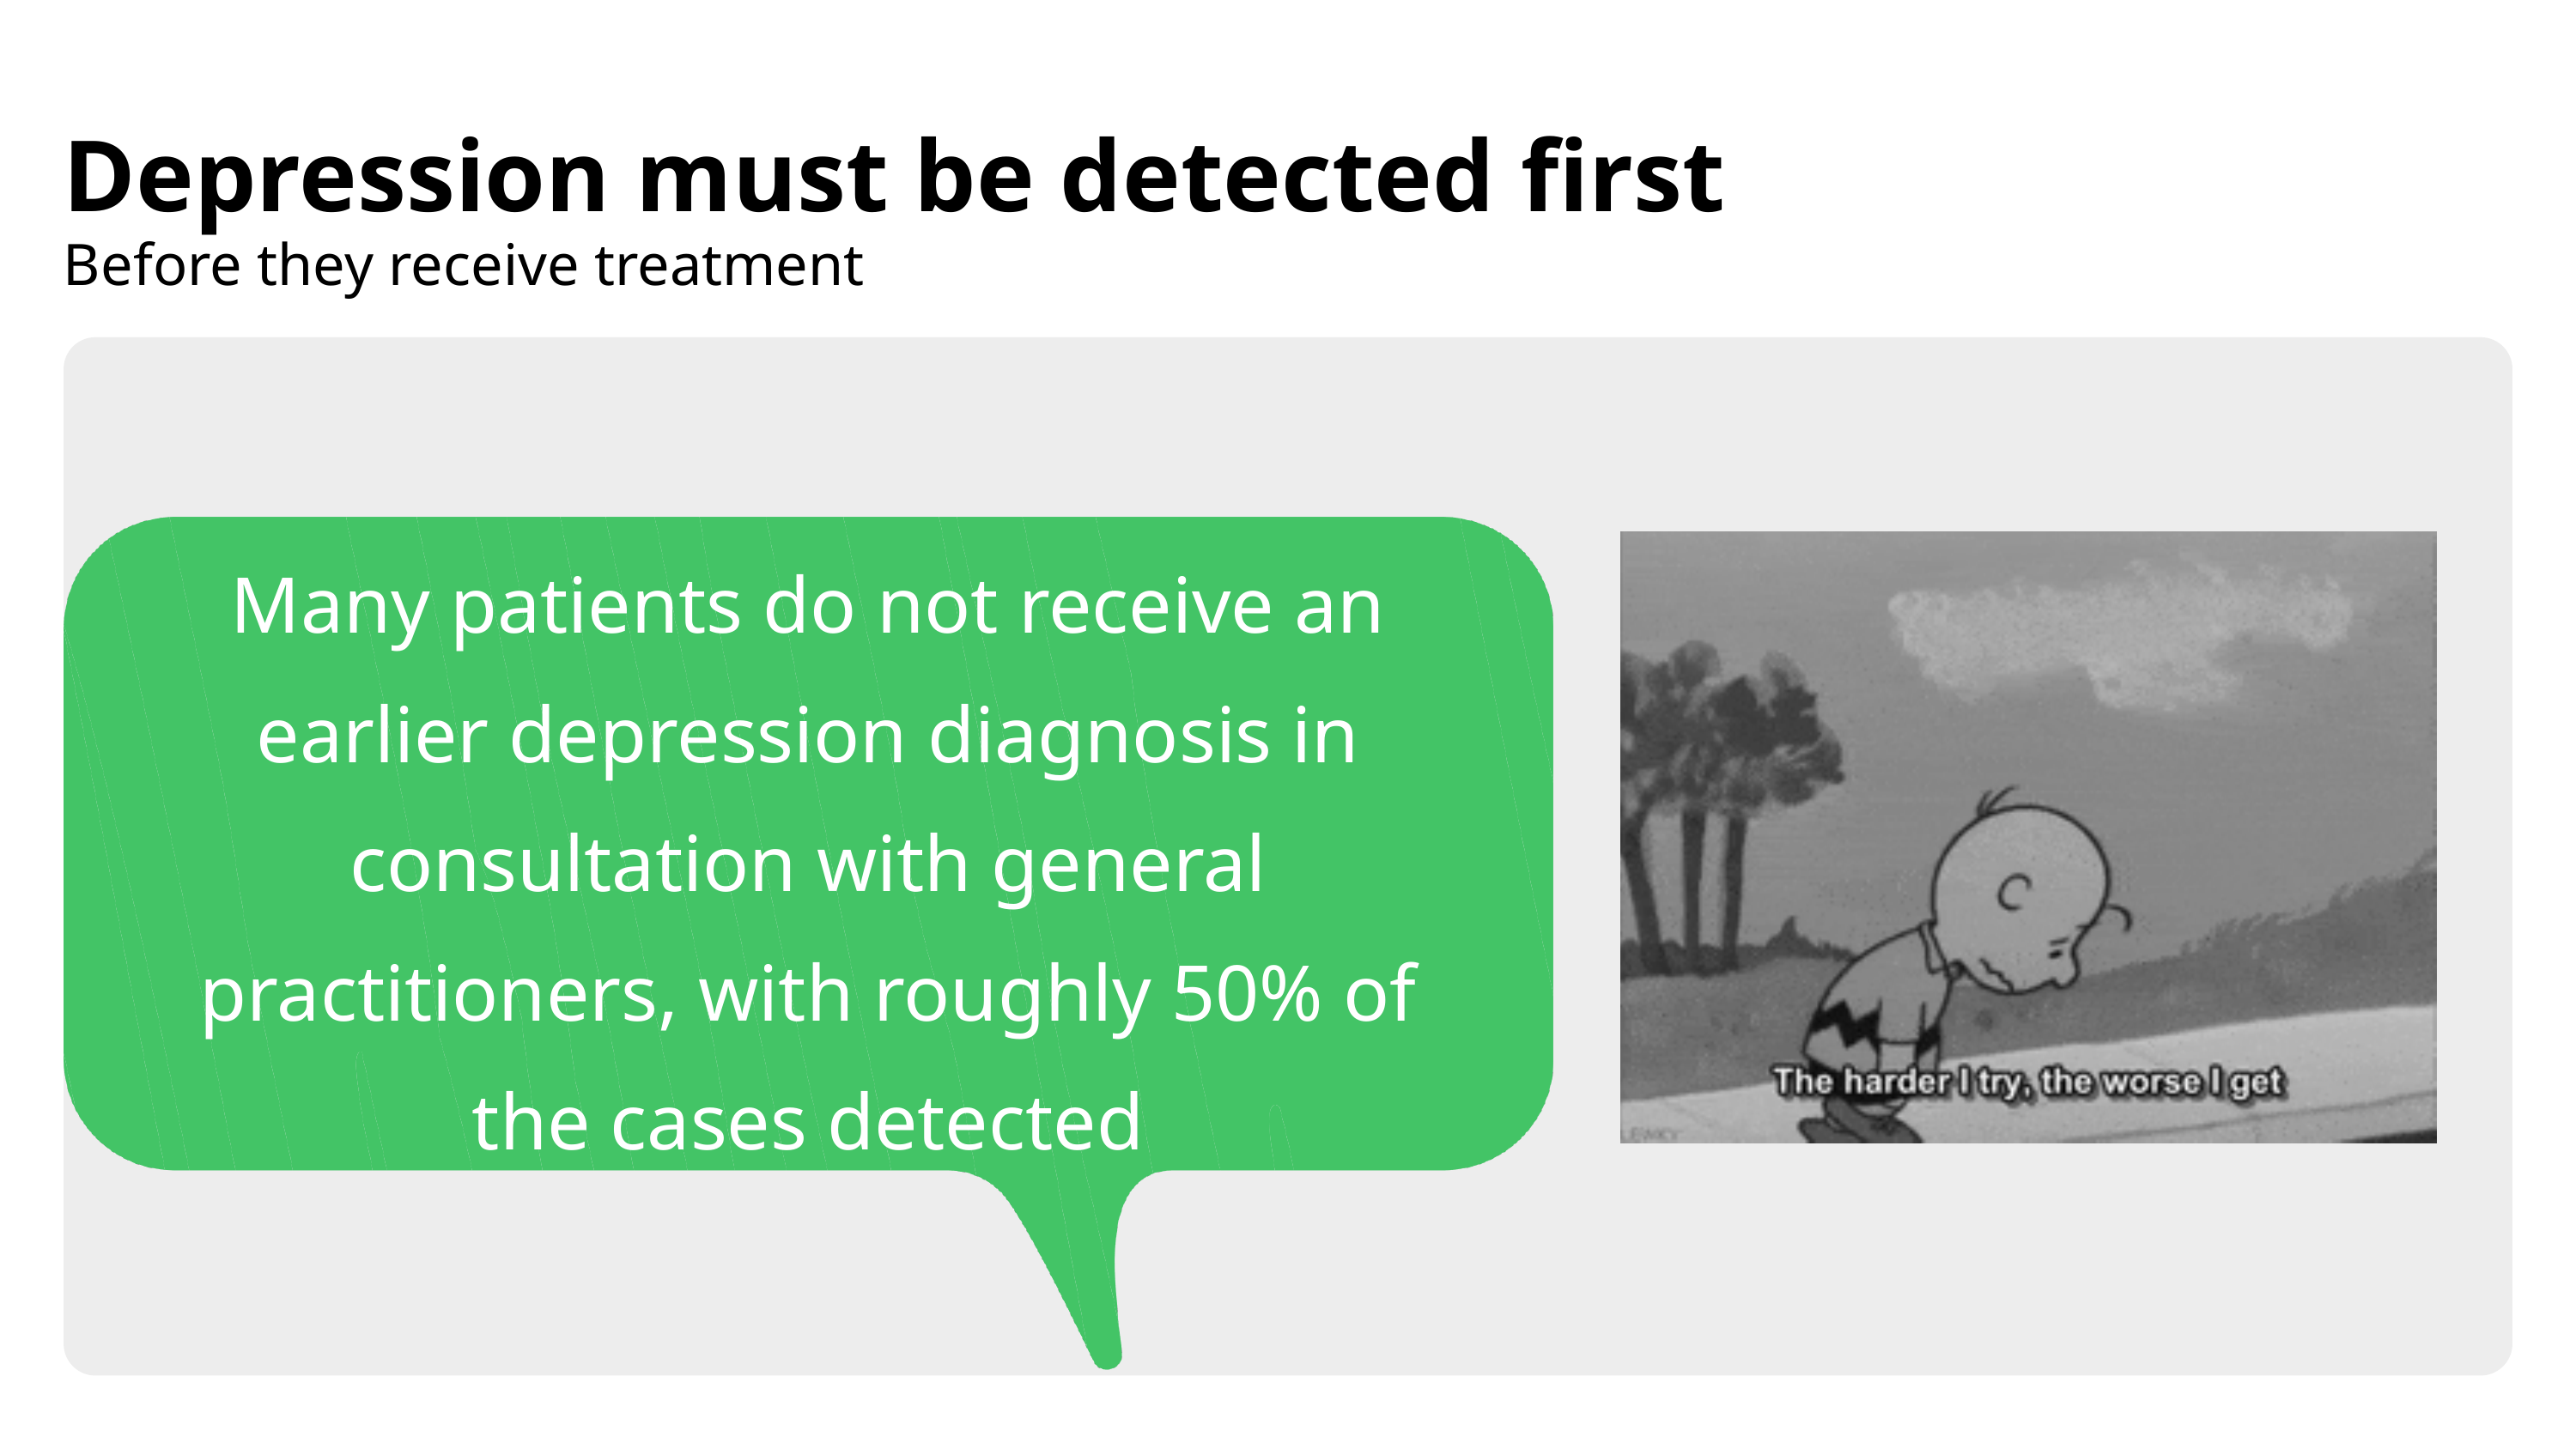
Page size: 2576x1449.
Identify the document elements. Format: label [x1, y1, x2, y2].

picture [63, 517, 1553, 1376]
text_box [64, 336, 2512, 1376]
picture [1620, 531, 2437, 1143]
text_box [63, 65, 1854, 277]
